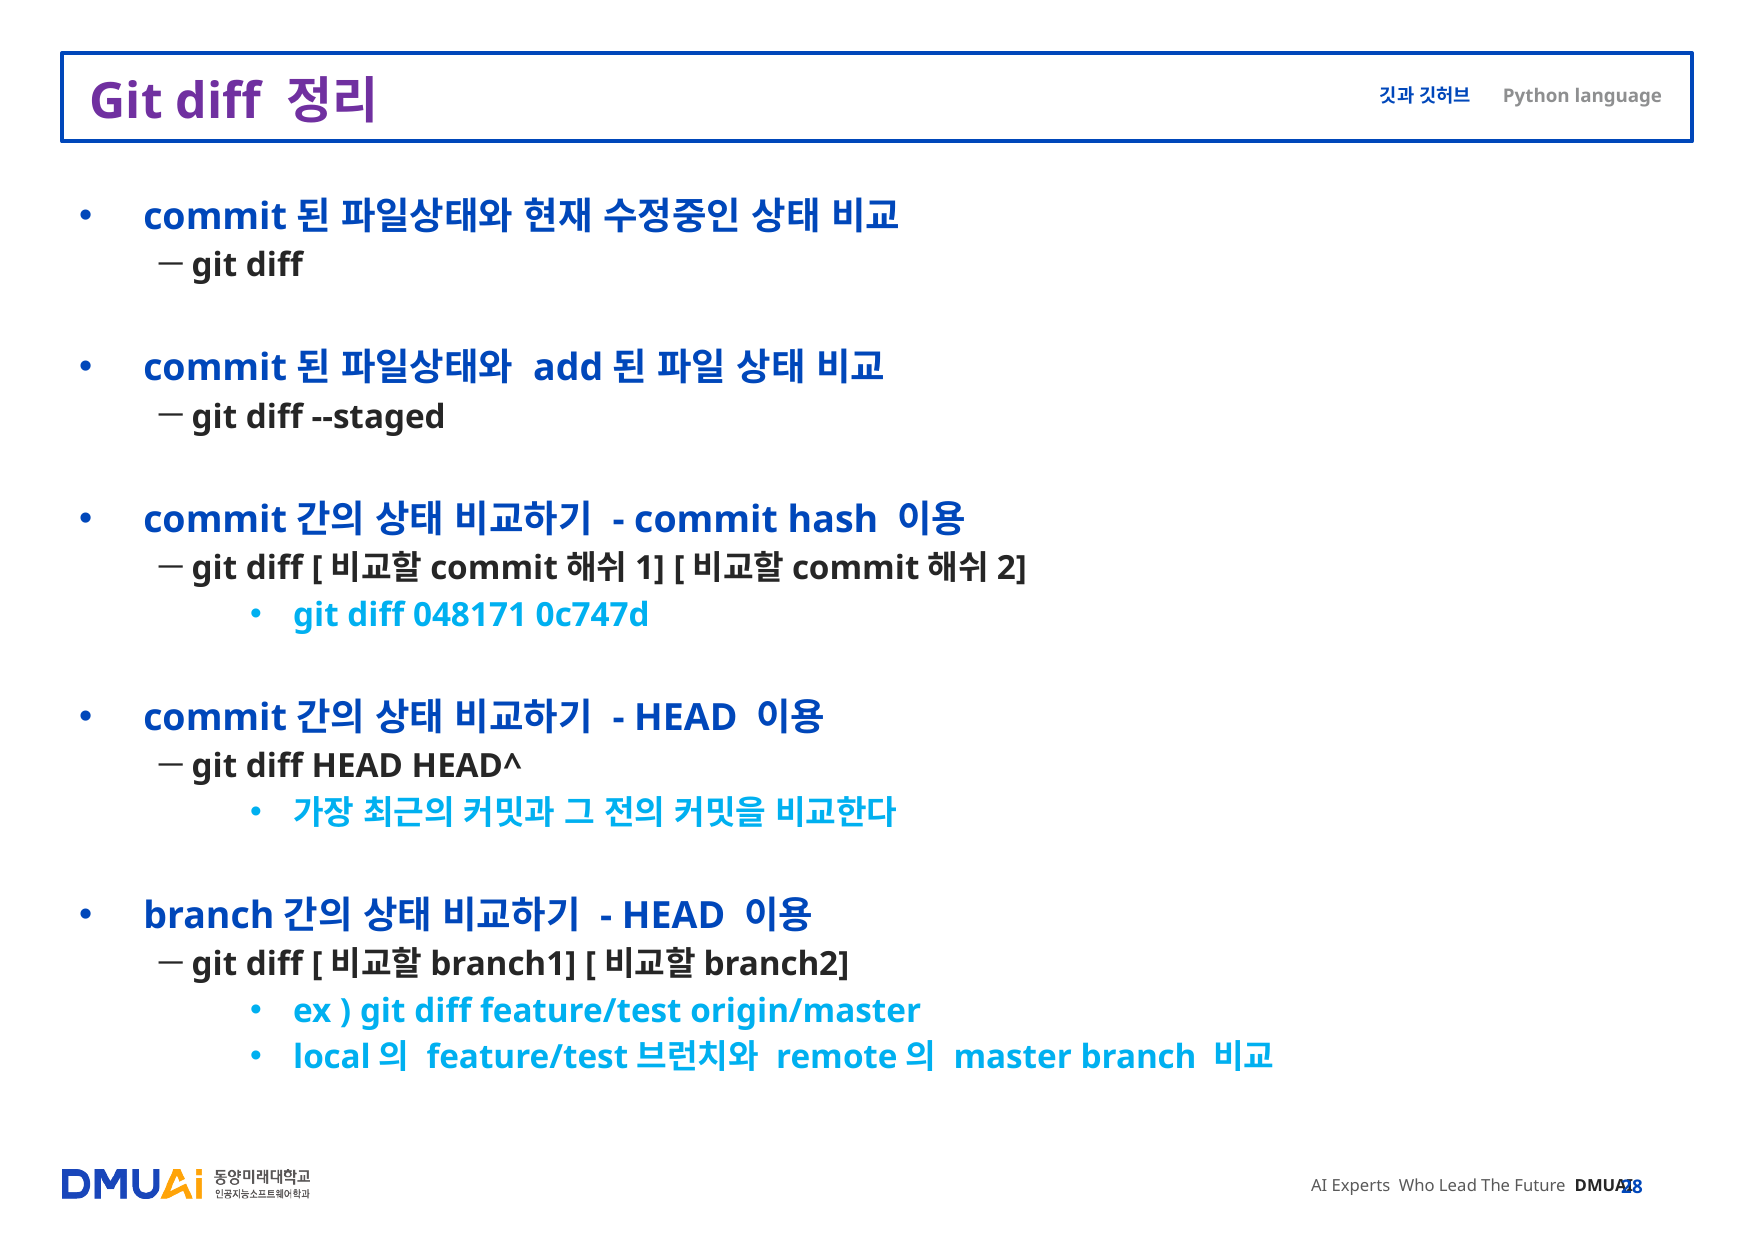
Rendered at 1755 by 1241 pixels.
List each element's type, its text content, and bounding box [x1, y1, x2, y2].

title Git diff 정리 [72, 69, 1055, 128]
picture [62, 1169, 310, 1199]
list commit된 파일상태와 현재 수정중인 상태 비교 git diff commit된 파일상태와 add된 파일 상태 비교 git diff --staged commit간의 상태 비교하기 - commit hash 이용 git diff [비교할commit해쉬1] [비교할commit해쉬2] git diff 048171 0c747d commit간의 상태 비교하기 - HEAD 이용 git diff HEAD HEAD^ 가장 최근의 커밋과 그 전의 커밋을 비교한다 branch간의 상태 비교하기 - HEAD 이용 git diff [비교할branch1] [비교할branch2] ex ) git diff feature/test origin/master local의 feature/test브런치와 remote의 master branch 비교 [62, 183, 1681, 1140]
